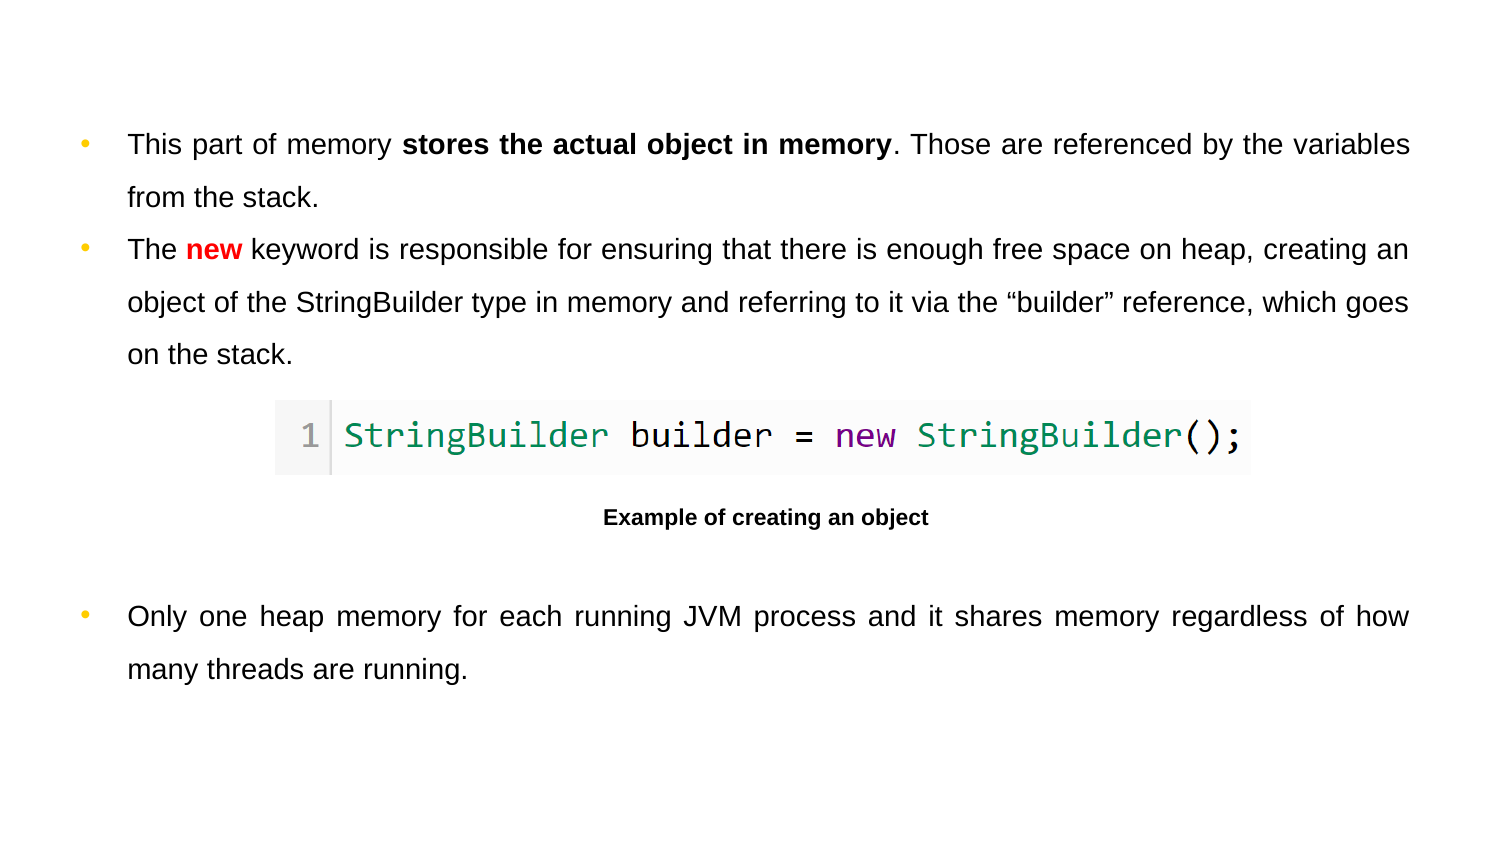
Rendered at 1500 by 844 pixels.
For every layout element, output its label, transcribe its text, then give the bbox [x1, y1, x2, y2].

picture [275, 400, 1251, 475]
text_box Example of creating an object [356, 483, 1170, 574]
text_box This part of memory stores the actual object in memory. Those are referenced by the variables from the stack. The new keyword is responsible for ensuring that there is enough free space on heap, creating an object of the StringBuilder type in memory and referring to it via the “builder” reference, which goes on the stack. Only one heap memory for each running JVM process and it shares memory regardless of how many threads are running. [52, 93, 1427, 555]
